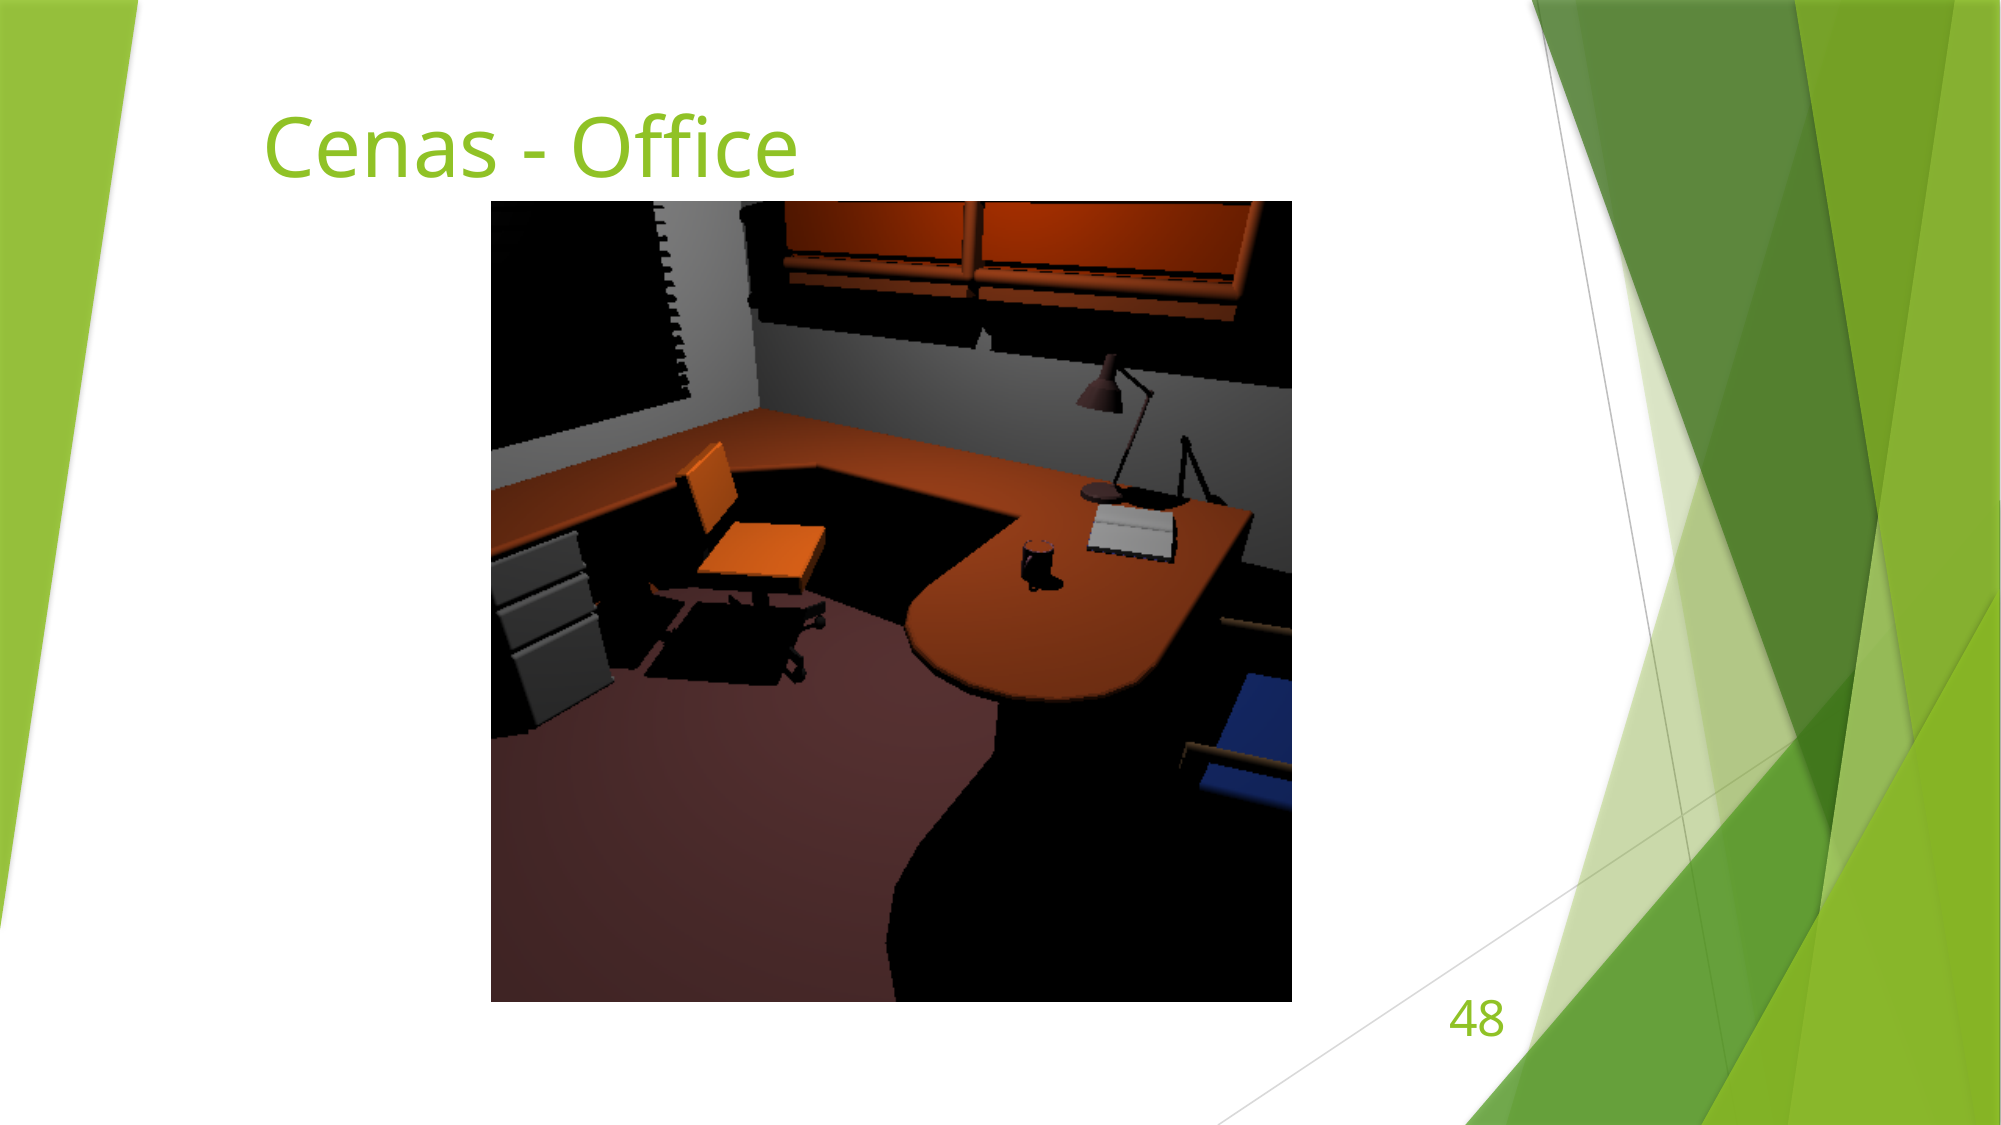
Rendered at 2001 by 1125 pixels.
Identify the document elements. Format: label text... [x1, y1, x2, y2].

title Cenas - Office [247, 2, 1522, 202]
slide_number 48 [1409, 991, 1522, 1051]
picture [490, 200, 1293, 1002]
